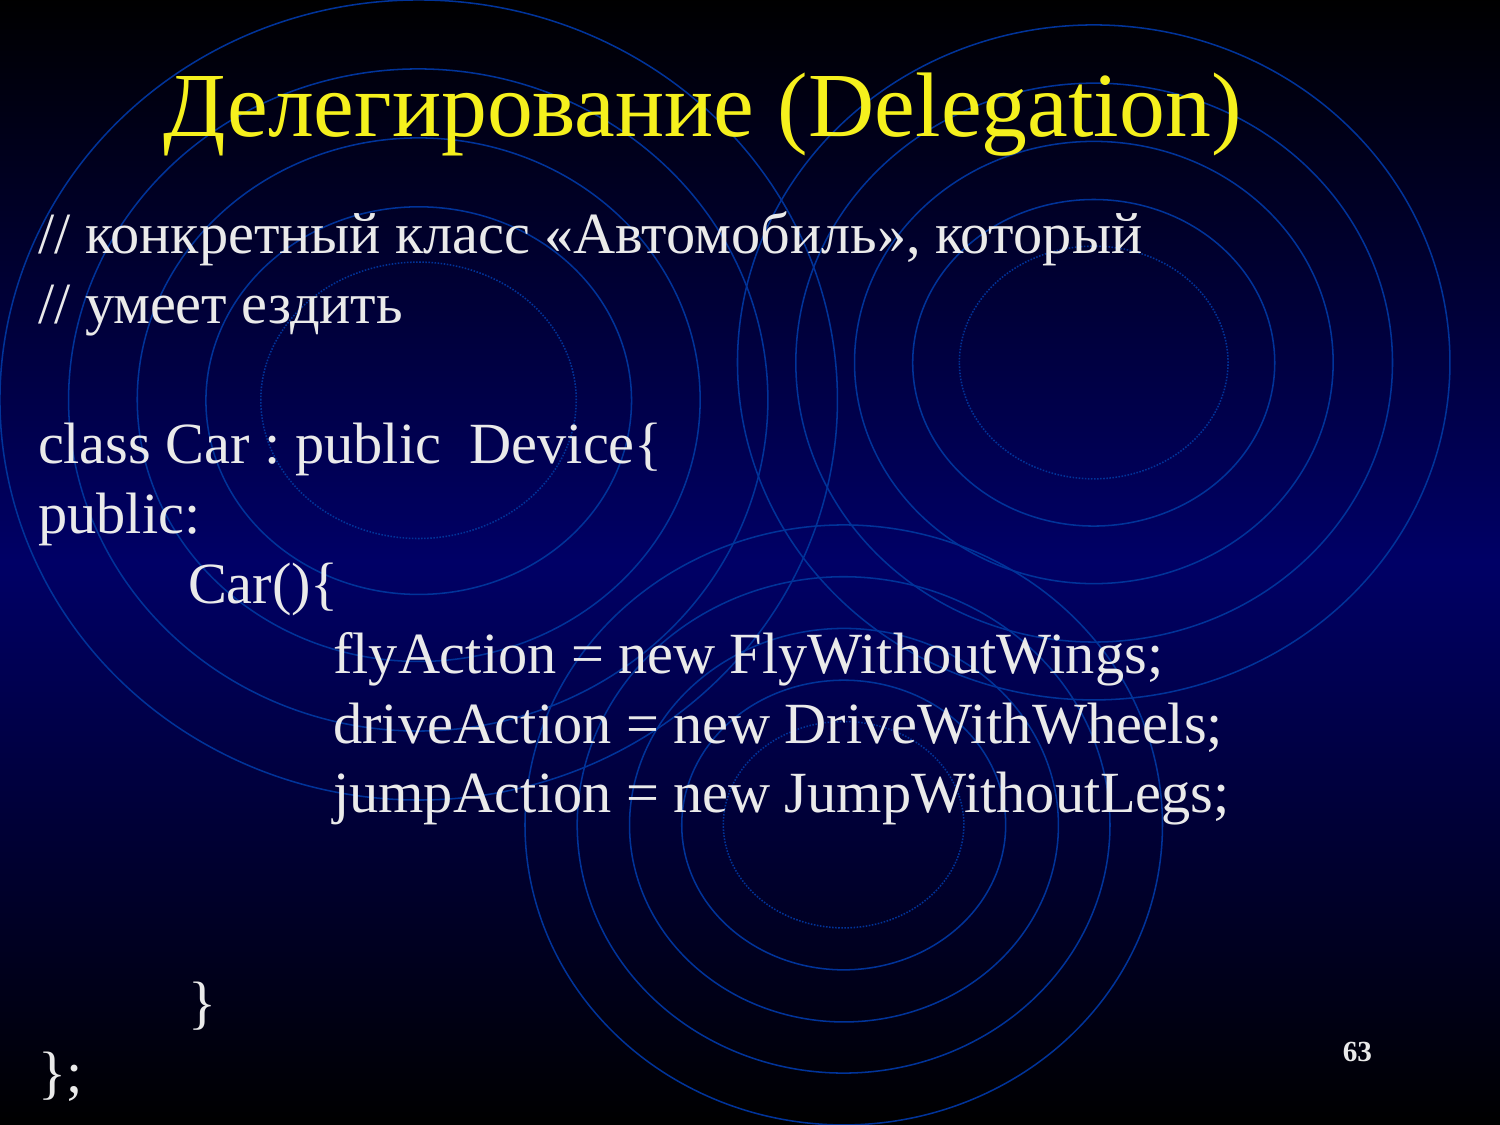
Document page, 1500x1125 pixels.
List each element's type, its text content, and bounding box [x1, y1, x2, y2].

title Делегирование (Delegation) [58, 0, 1348, 187]
text_box // конкретный класс «Автомобиль», который // умеет ездить class Car : public Device{ public: Car(){ flyAction = new FlyWithoutWings; driveAction = new DriveWithWheels; jumpAction = new JumpWithoutLegs; } }; [23, 187, 1477, 1125]
slide_number 63 [1074, 1024, 1388, 1101]
